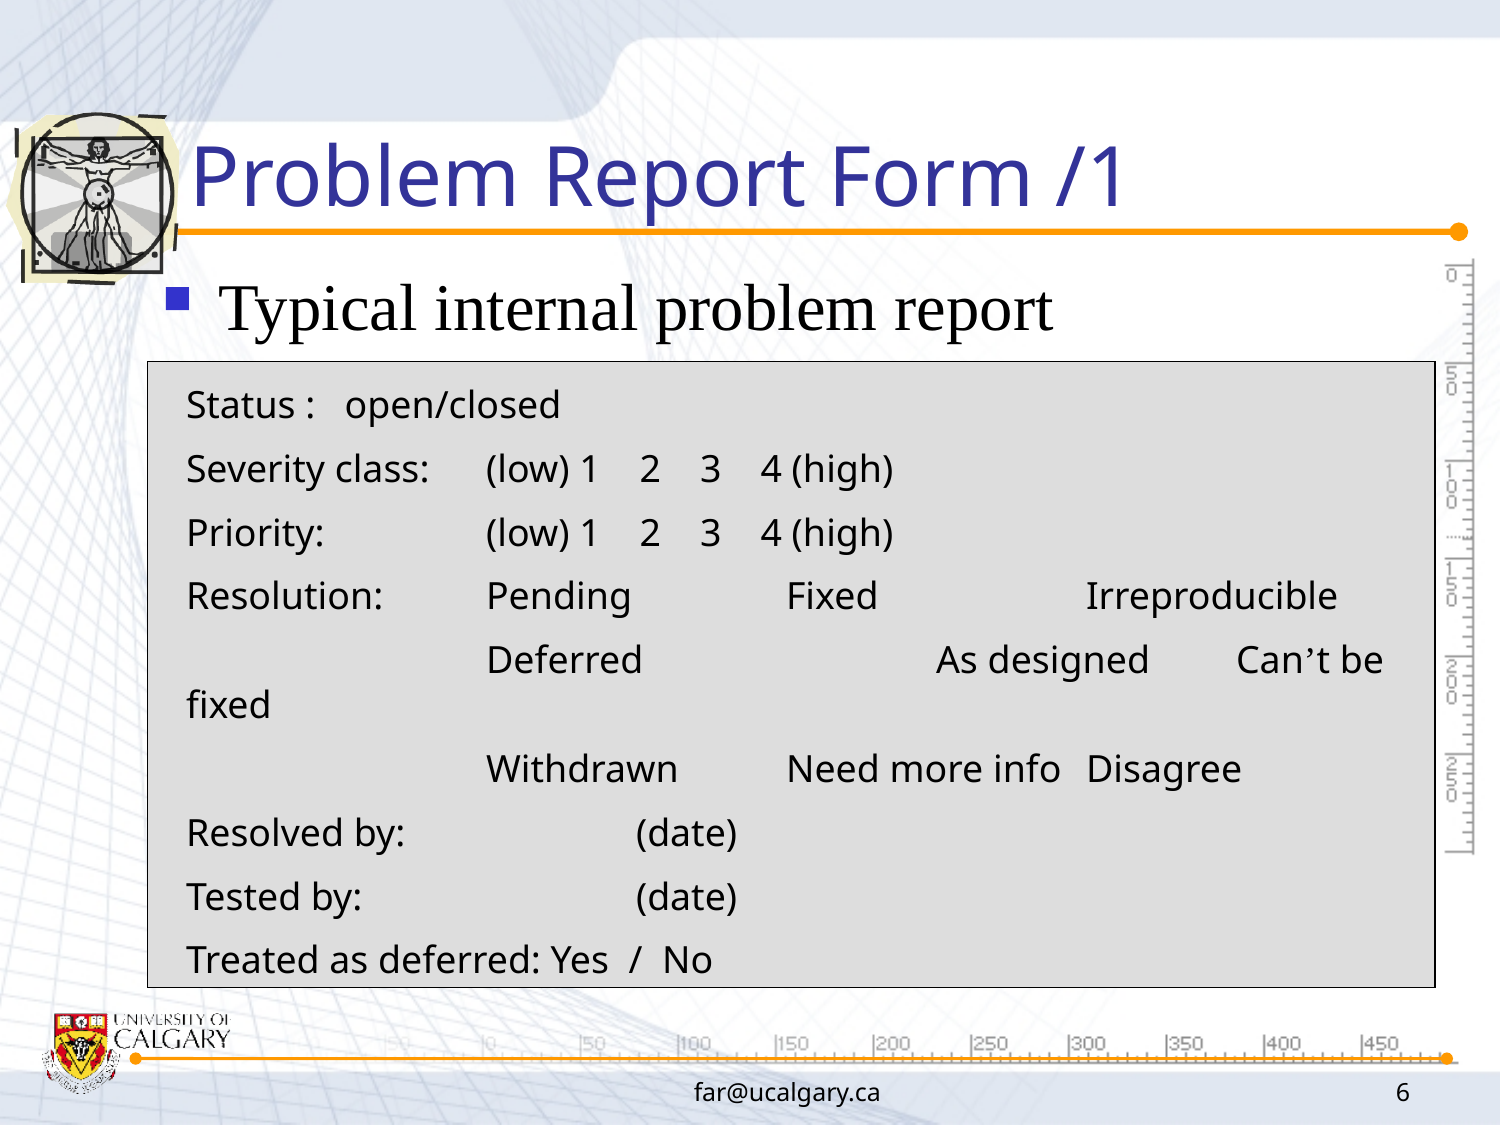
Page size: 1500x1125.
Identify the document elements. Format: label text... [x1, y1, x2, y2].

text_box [147, 361, 1436, 988]
slide_number 6 [1112, 1051, 1426, 1118]
picture [0, 0, 1500, 1125]
title Problem Report Form /1 [174, 42, 1468, 231]
footer far@ucalgary.ca [549, 1051, 1026, 1118]
list Typical internal problem report [147, 255, 1461, 1000]
